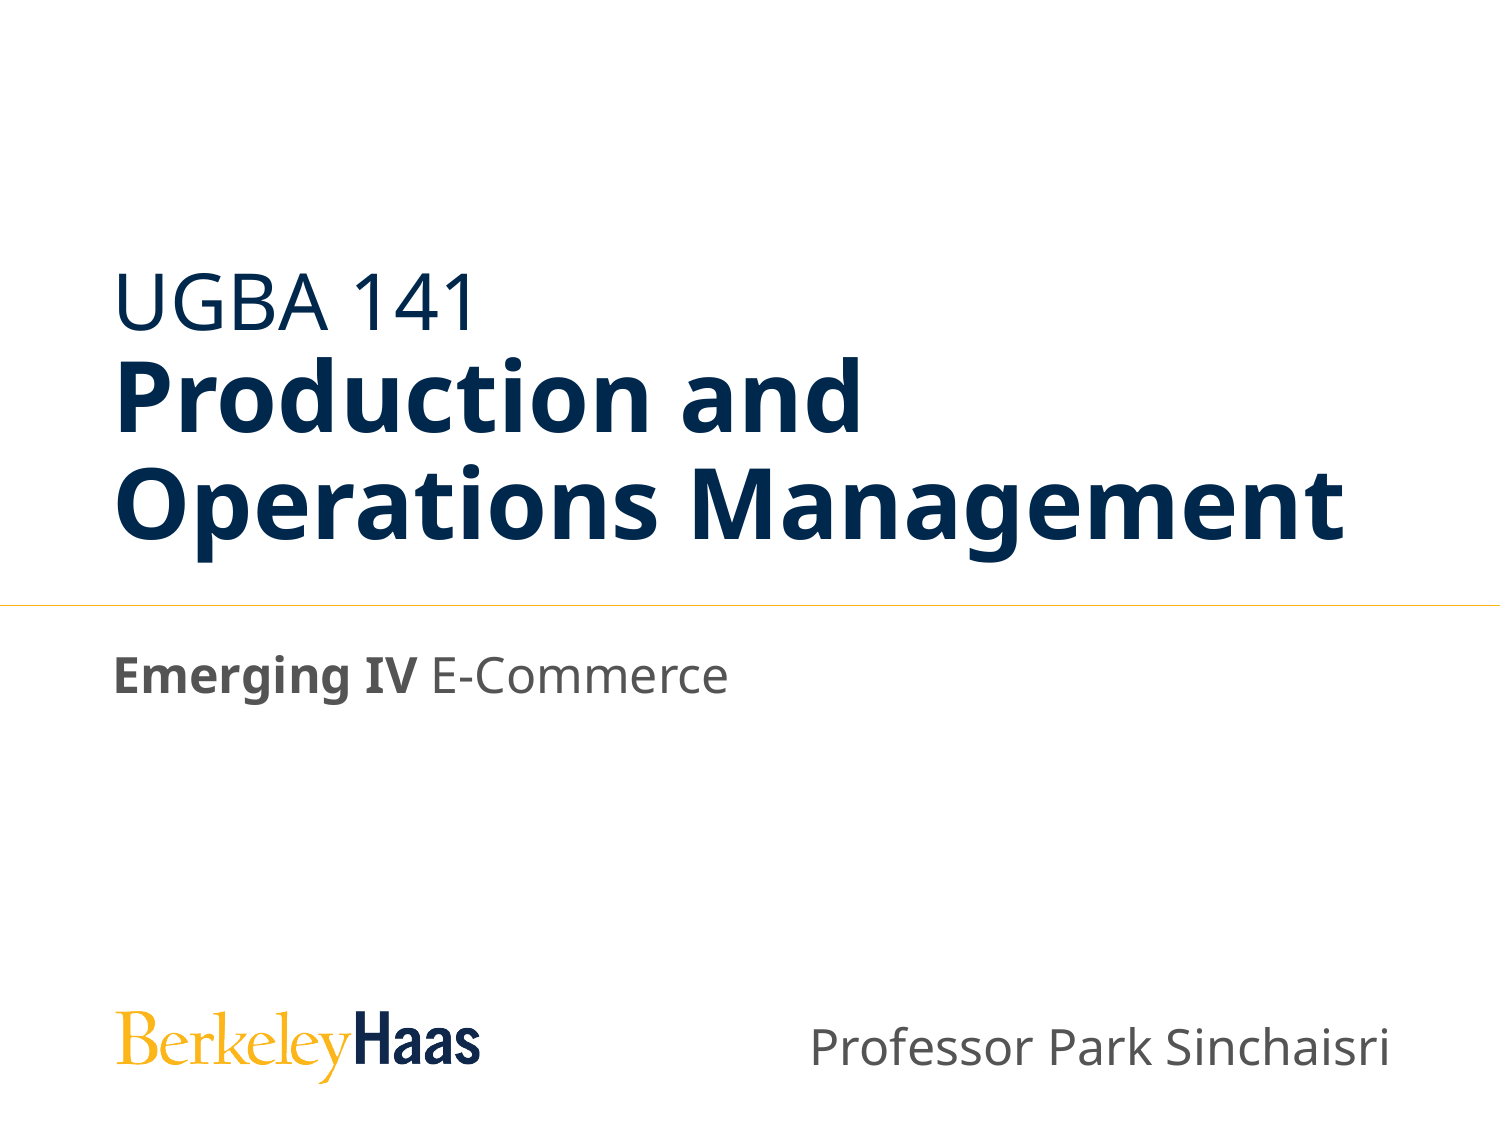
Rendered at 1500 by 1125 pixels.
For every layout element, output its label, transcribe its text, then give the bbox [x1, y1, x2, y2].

subtitle Emerging IV E-Commerce [112, 620, 1414, 841]
picture [112, 1007, 486, 1089]
title UGBA 141 Production and Operations Management [112, 198, 1414, 591]
text_box Professor Park Sinchaisri [739, 991, 1407, 1125]
